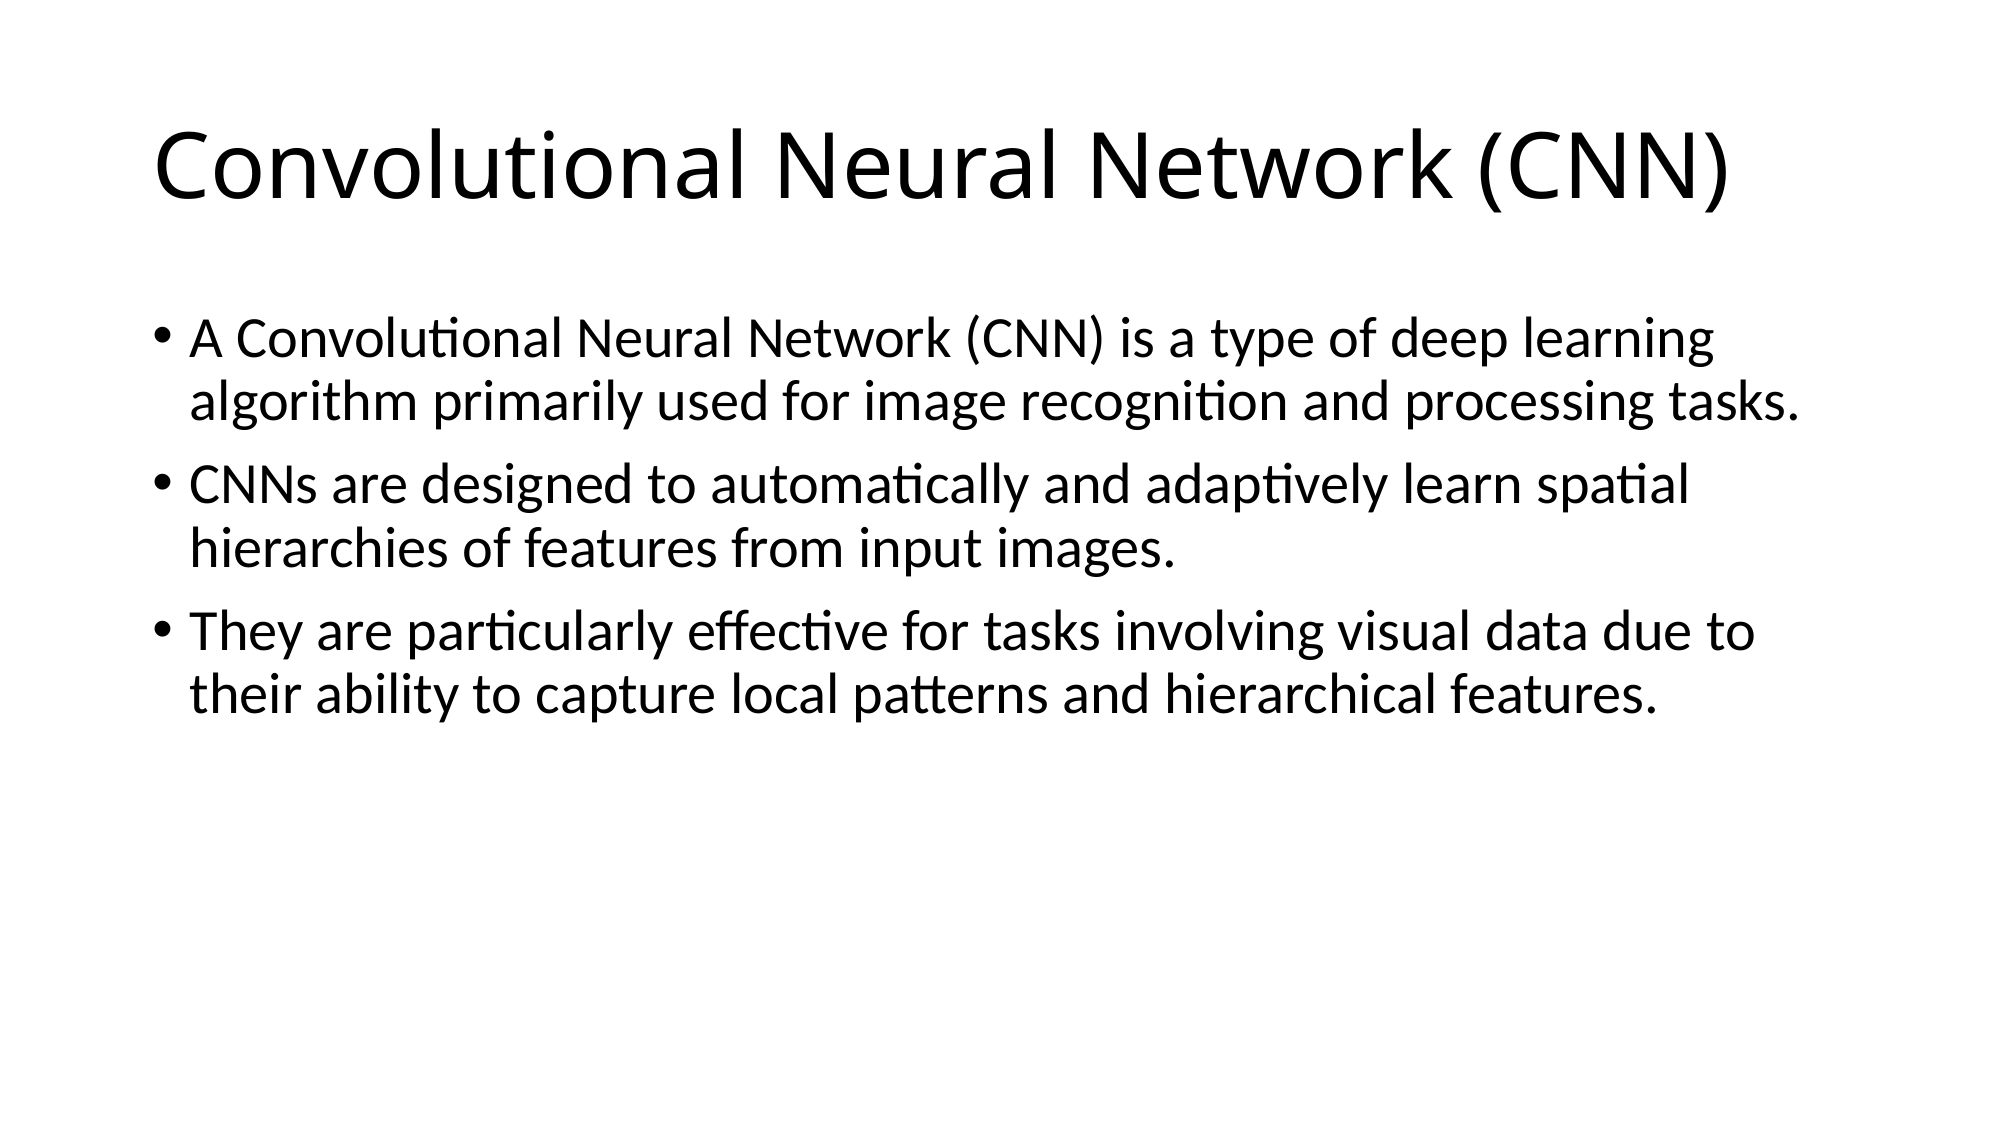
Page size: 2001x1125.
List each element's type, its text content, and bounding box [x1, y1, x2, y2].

list A Convolutional Neural Network (CNN) is a type of deep learning algorithm primarily used for image recognition and processing tasks. CNNs are designed to automatically and adaptively learn spatial hierarchies of features from input images. They are particularly effective for tasks involving visual data due to their ability to capture local patterns and hierarchical features. [137, 299, 1863, 1014]
title Convolutional Neural Network (CNN) [137, 59, 1863, 278]
